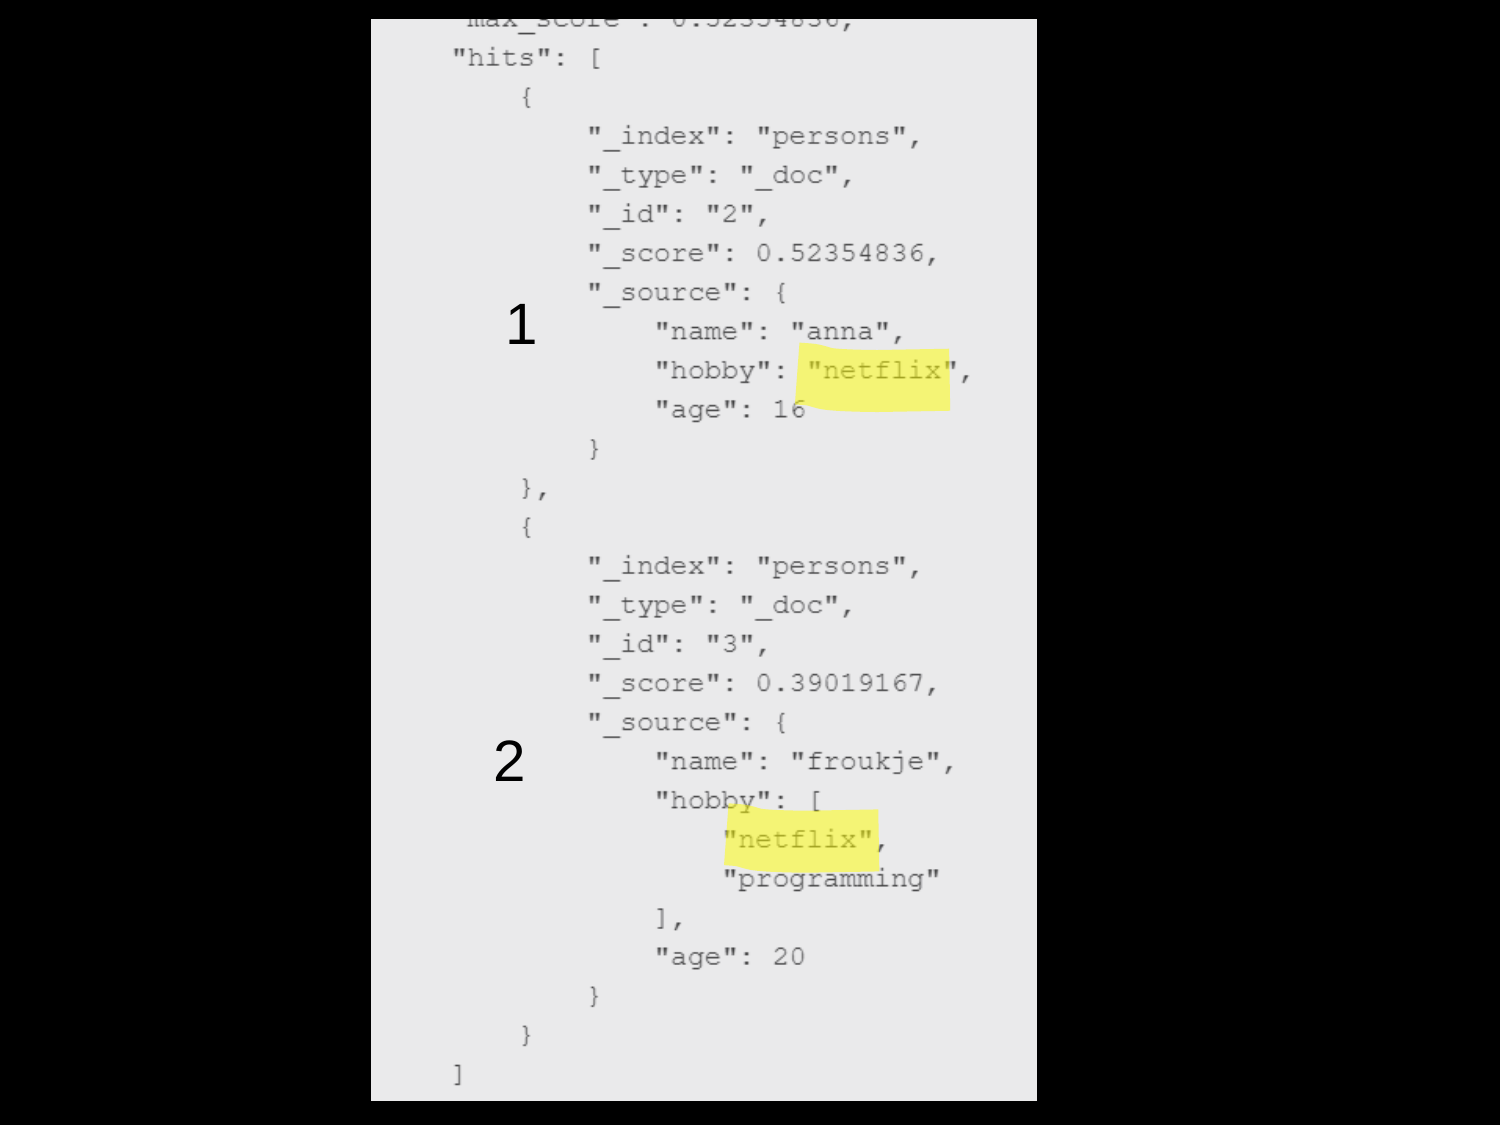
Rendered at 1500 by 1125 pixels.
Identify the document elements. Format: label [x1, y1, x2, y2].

picture [371, 18, 1037, 1101]
